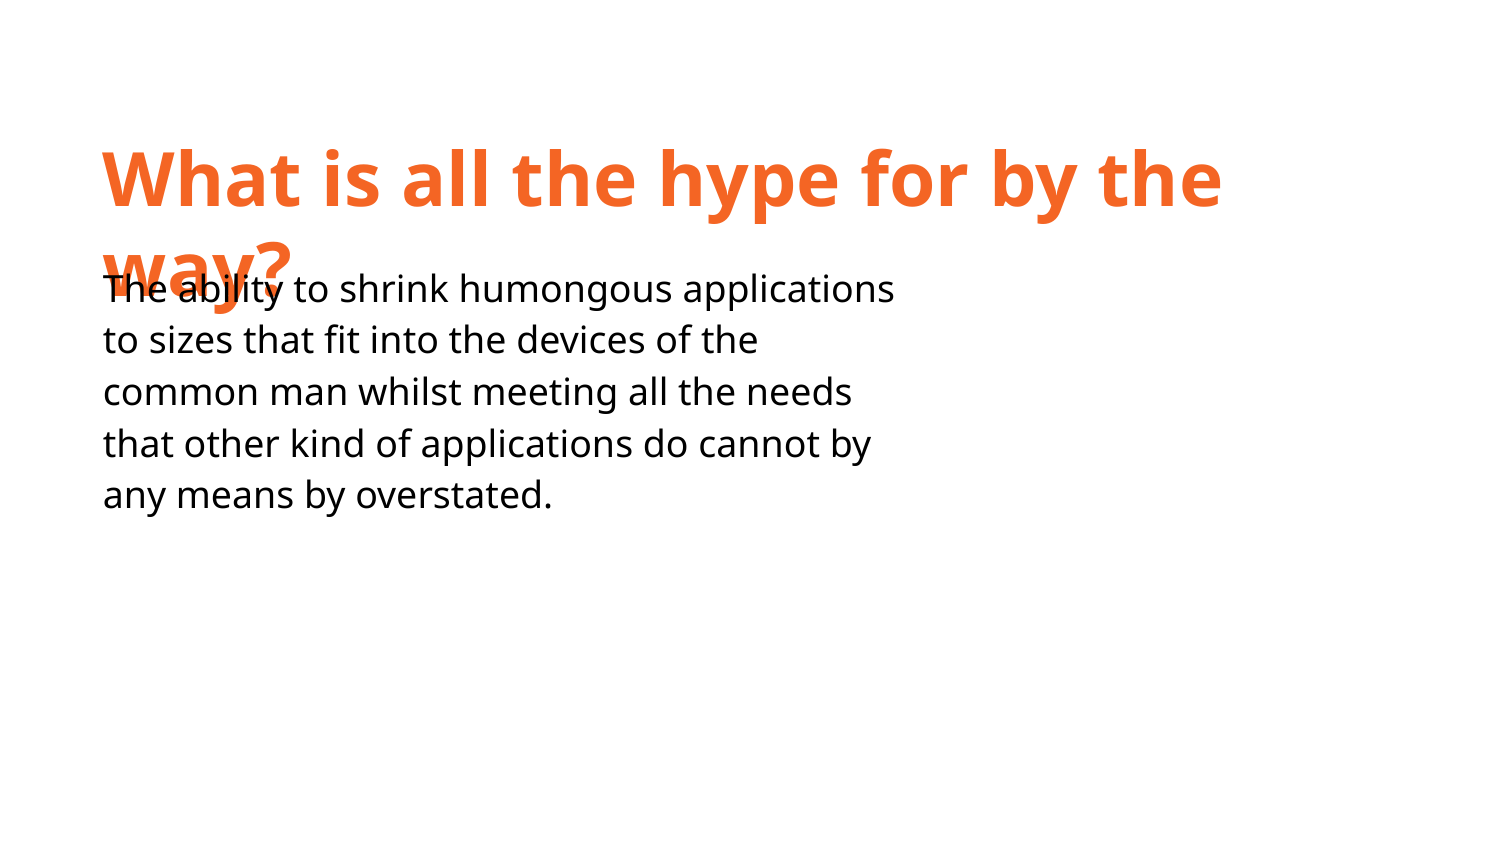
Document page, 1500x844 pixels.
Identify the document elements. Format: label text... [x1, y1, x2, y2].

title The ability to shrink humongous applications to sizes that fit into the devices of the common man whilst meeting all the needs that other kind of applications do cannot by any means by overstated. [87, 242, 941, 746]
title What is all the hype for by the way? [87, 116, 1428, 243]
